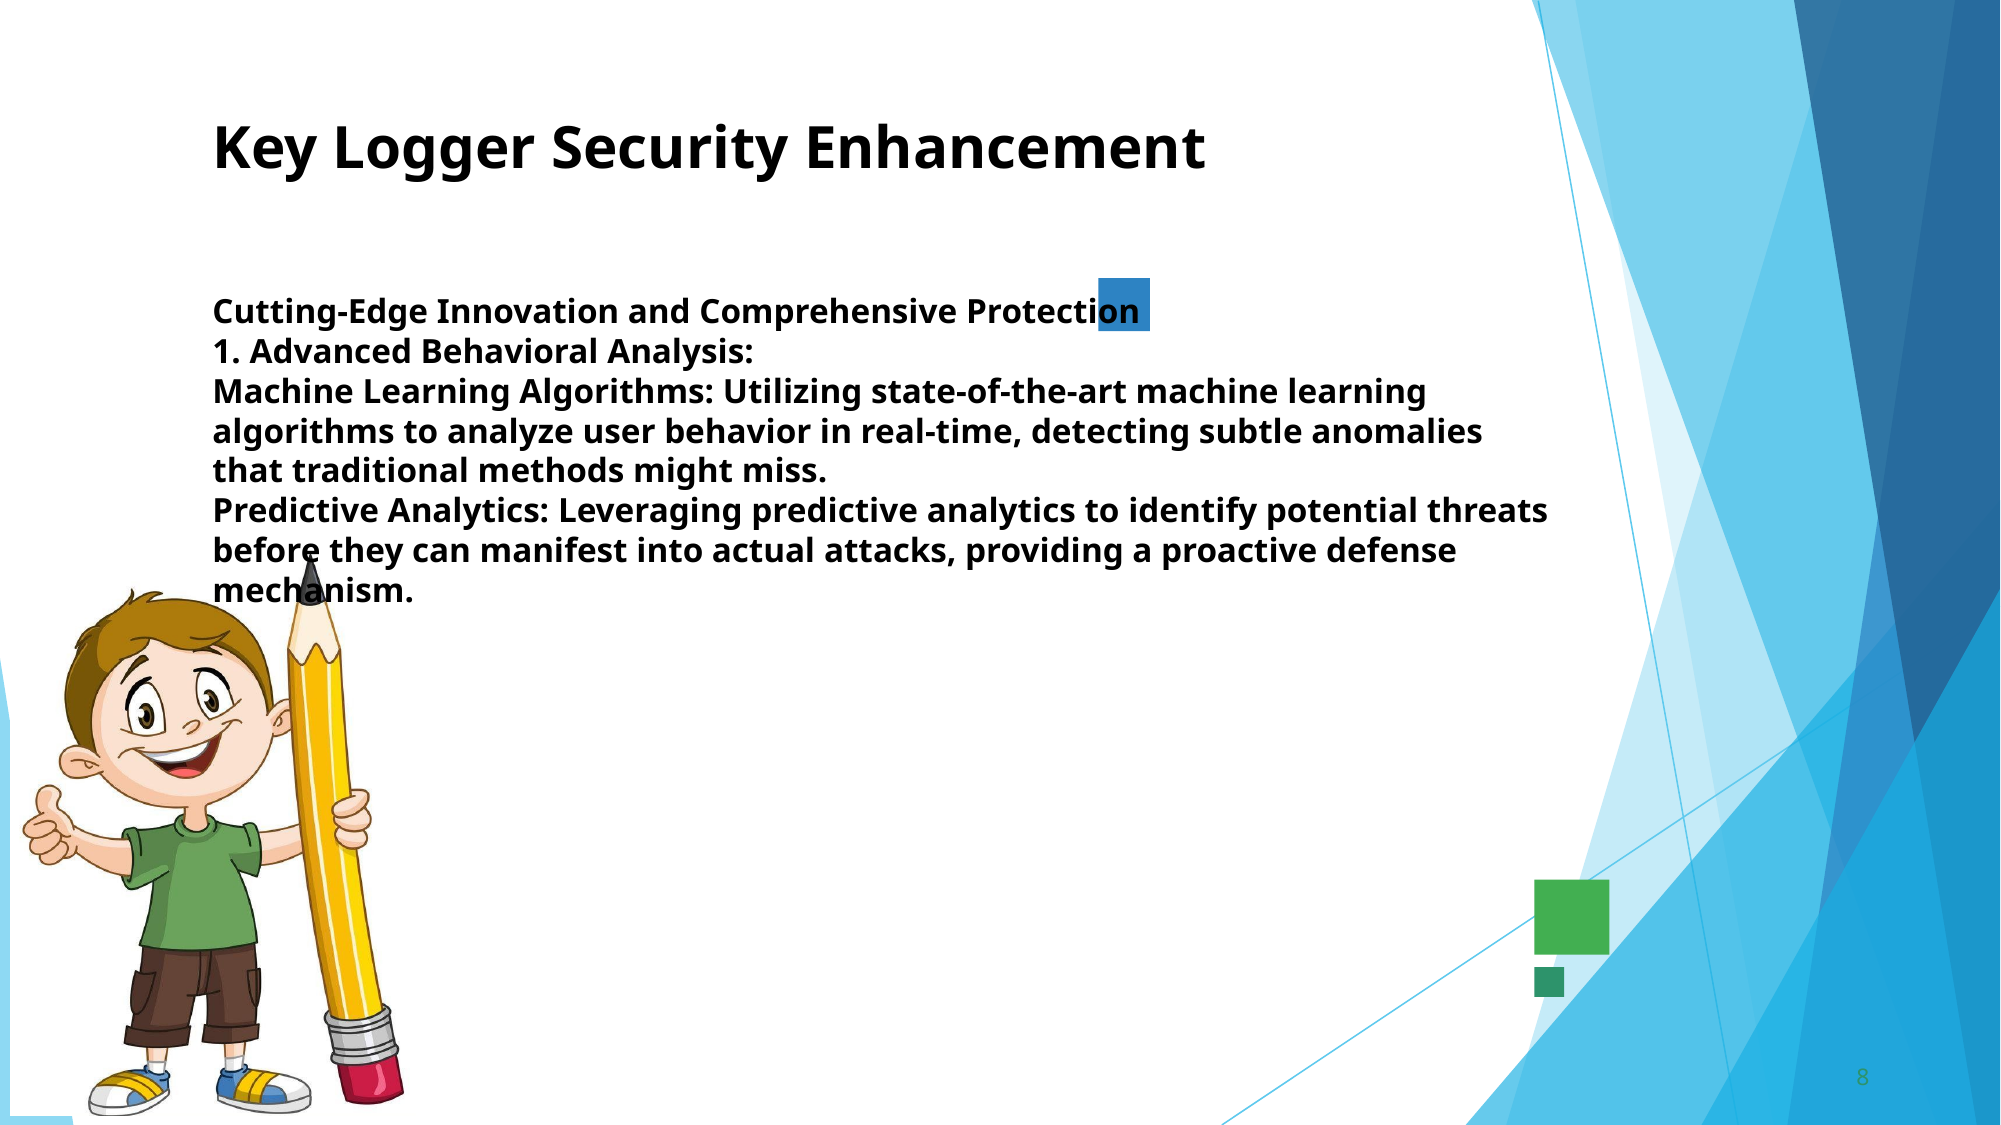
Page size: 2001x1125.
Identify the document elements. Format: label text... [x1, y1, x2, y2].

text_box [1534, 967, 1565, 997]
title Key Logger Security Enhancement Cutting-Edge Innovation and Comprehensive Protection 1. Advanced Behavioral Analysis: Machine Learning Algorithms: Utilizing state-of-the-art machine learning algorithms to analyze user behavior in real-time, detecting subtle anomalies that traditional methods might miss. Predictive Analytics: Leveraging predictive analytics to identify potential threats before they can manifest into actual attacks, providing a proactive defense mechanism. [212, 107, 1564, 716]
text_box 8 [1849, 1061, 1888, 1095]
text_box [1534, 879, 1610, 955]
picture [10, 554, 416, 1116]
